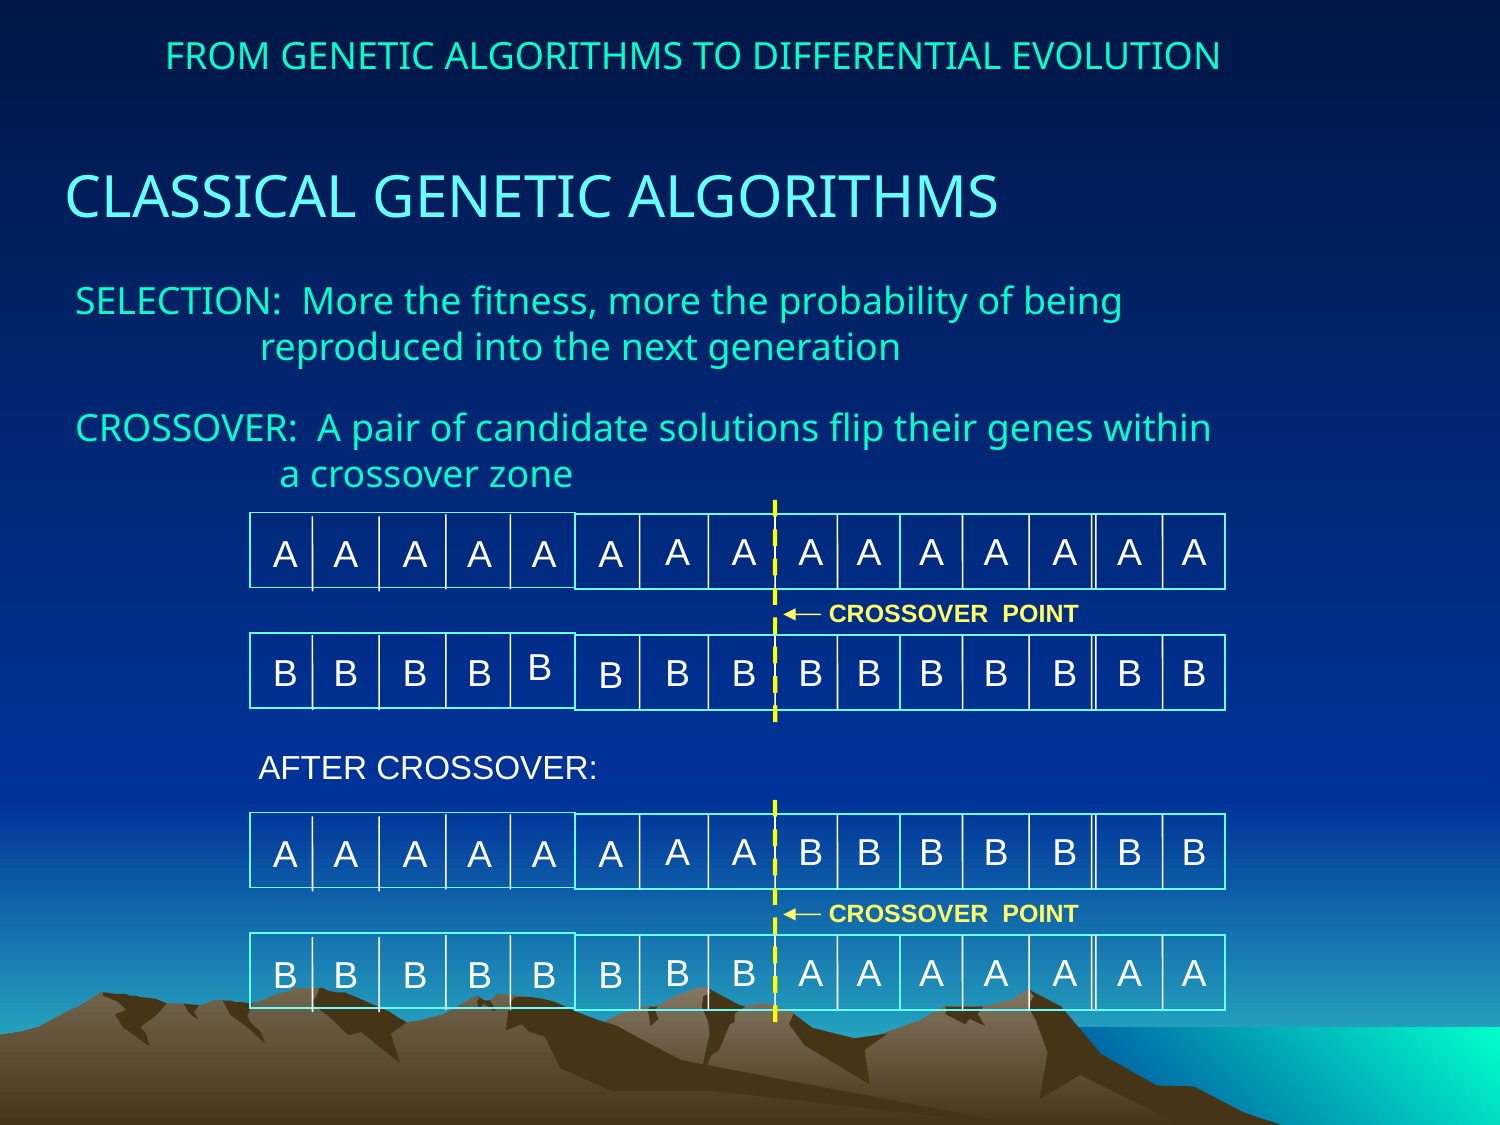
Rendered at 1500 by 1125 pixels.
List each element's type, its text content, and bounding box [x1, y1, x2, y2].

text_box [242, 499, 1226, 1033]
text_box CROSSOVER: A pair of candidate solutions flip their genes within a crossover zone [50, 402, 1350, 515]
text_box CLASSICAL GENETIC ALGORITHMS [50, 137, 1438, 237]
text_box SELECTION: More the fitness, more the probability of being reproduced into the next generation [50, 275, 1350, 388]
text_box FROM GENETIC ALGORITHMS TO DIFFERENTIAL EVOLUTION [149, 24, 1425, 85]
